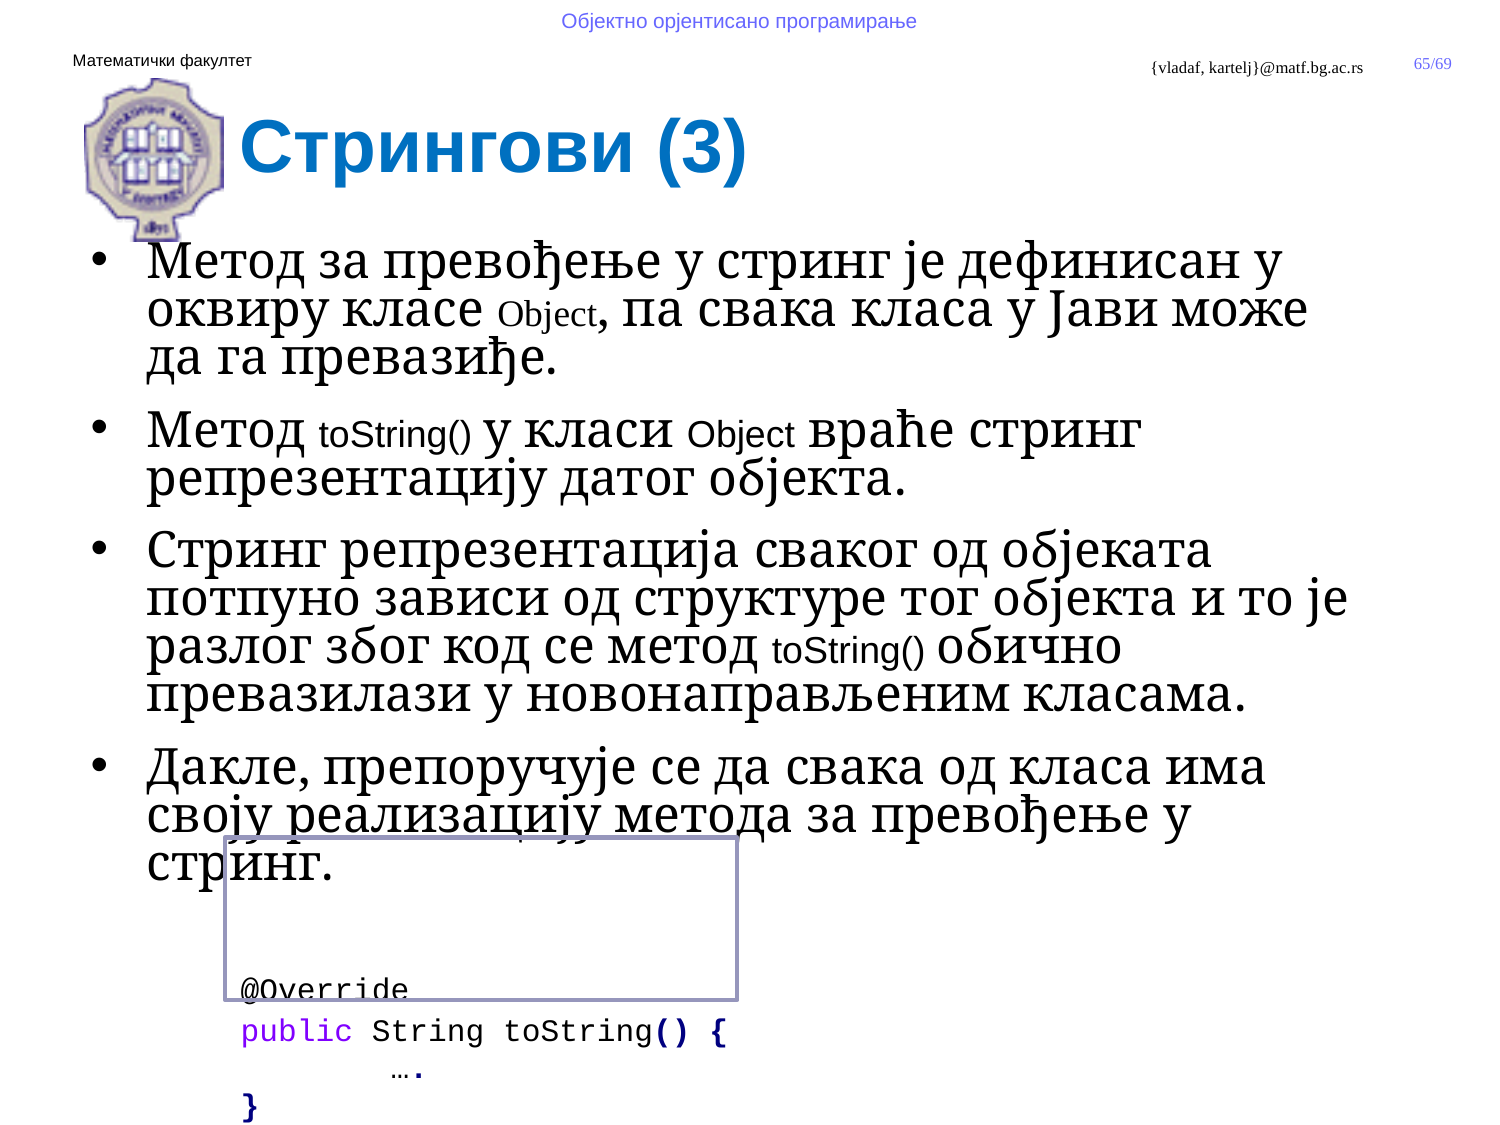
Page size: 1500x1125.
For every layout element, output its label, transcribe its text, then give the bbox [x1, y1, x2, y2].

picture [84, 78, 224, 232]
text_box Стрингови (3) [224, 90, 1500, 233]
text_box Метод за превођење у стринг је дефинисан у оквиру класе Object, па свака класа у Јави може да га превазиђе. Метод toString() у класи Object враће стринг репрезентацију датог објекта. Стринг репрезентација сваког од објеката потпуно зависи од структуре тог објекта и то је разлог због код се метод toString() обично превазилази у новонаправљеним класама. Дакле, препоручује се да свака од класа има своју реализацију метода за превођење у стринг. @Override public String toString() { …. } [75, 232, 1389, 1125]
text_box [223, 835, 739, 1002]
